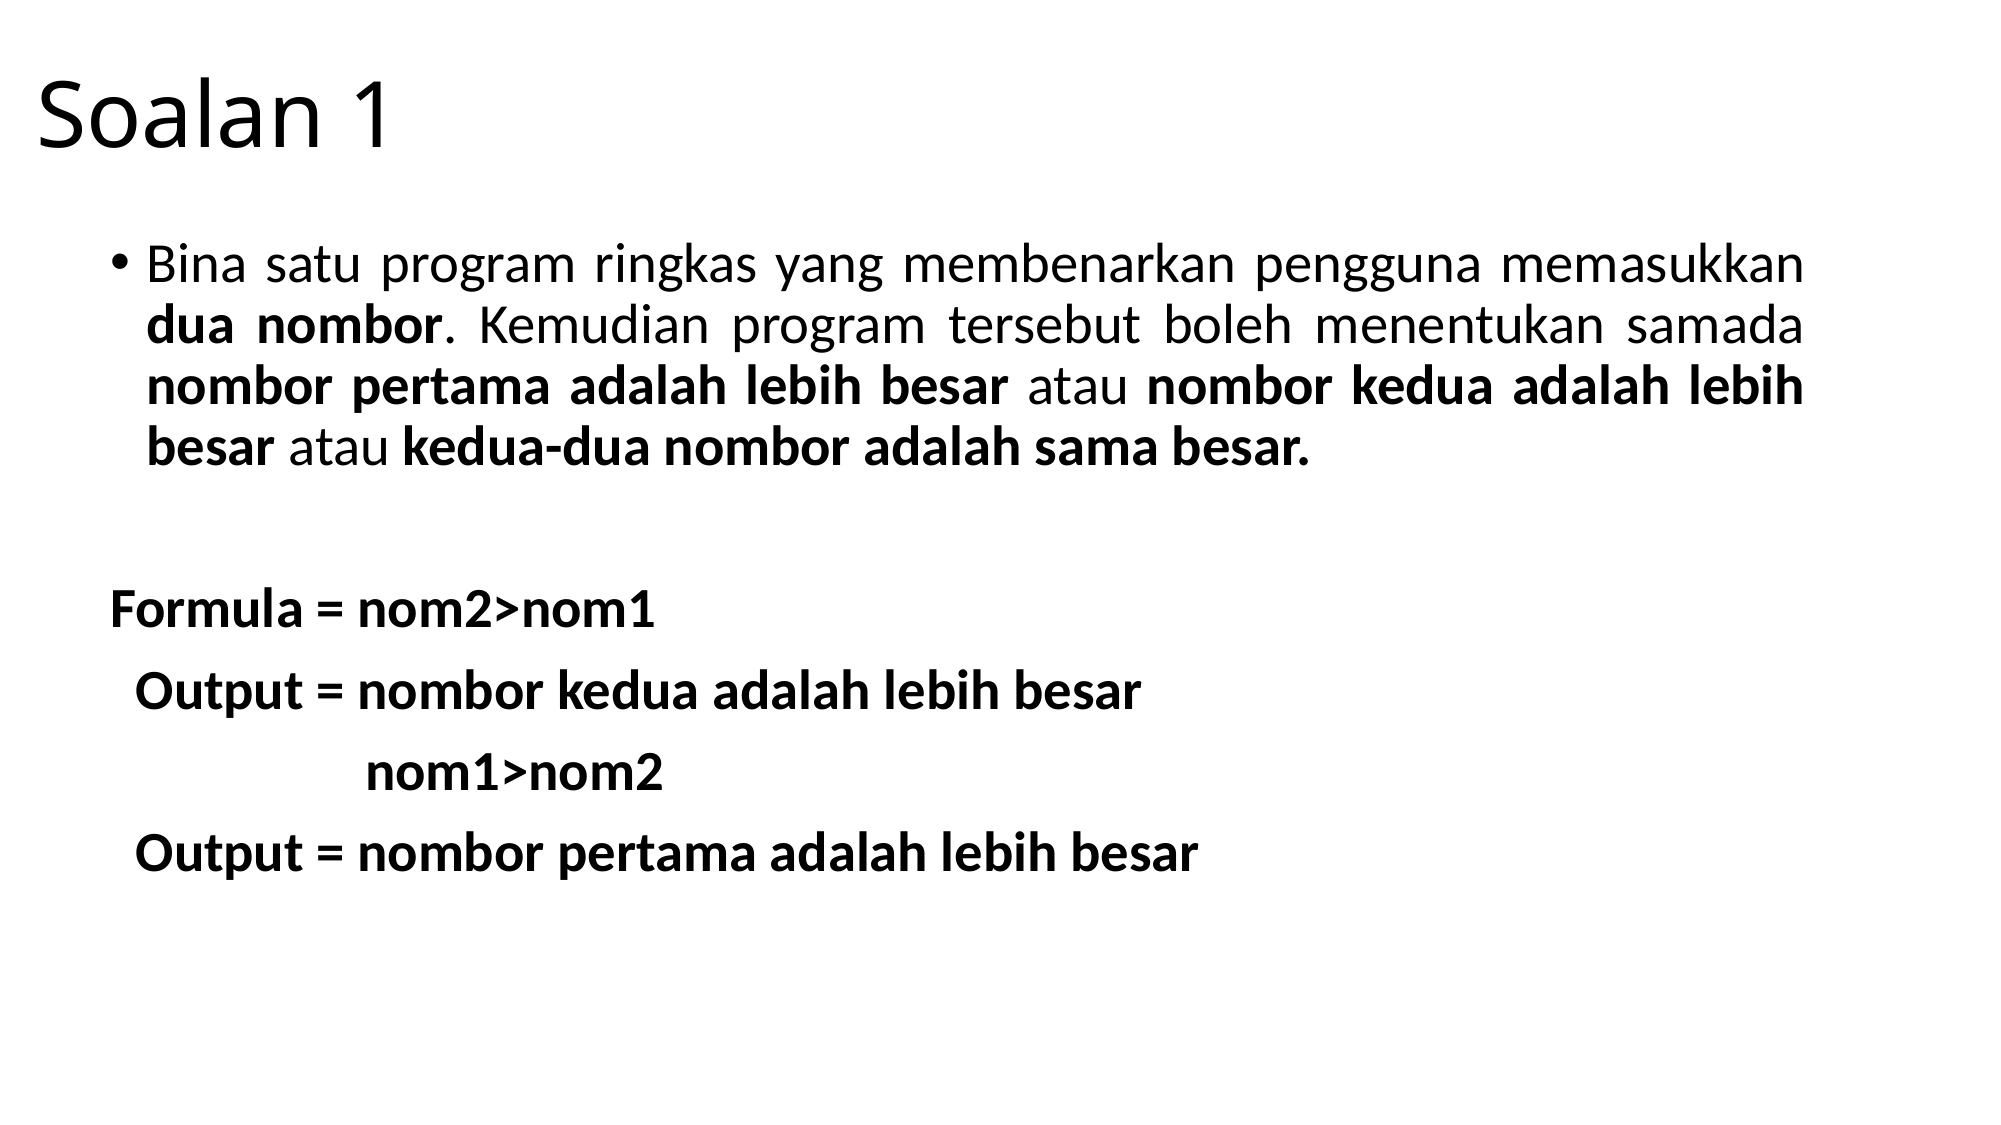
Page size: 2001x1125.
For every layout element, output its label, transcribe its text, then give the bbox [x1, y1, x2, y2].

title Soalan 1 [21, 9, 1746, 227]
list Bina satu program ringkas yang membenarkan pengguna memasukkan dua nombor. Kemudian program tersebut boleh menentukan samada nombor pertama adalah lebih besar atau nombor kedua adalah lebih besar atau kedua-dua nombor adalah sama besar. Formula = nom2>nom1 Output = nombor kedua adalah lebih besar nom1>nom2 Output = nombor pertama adalah lebih besar [95, 226, 1821, 941]
